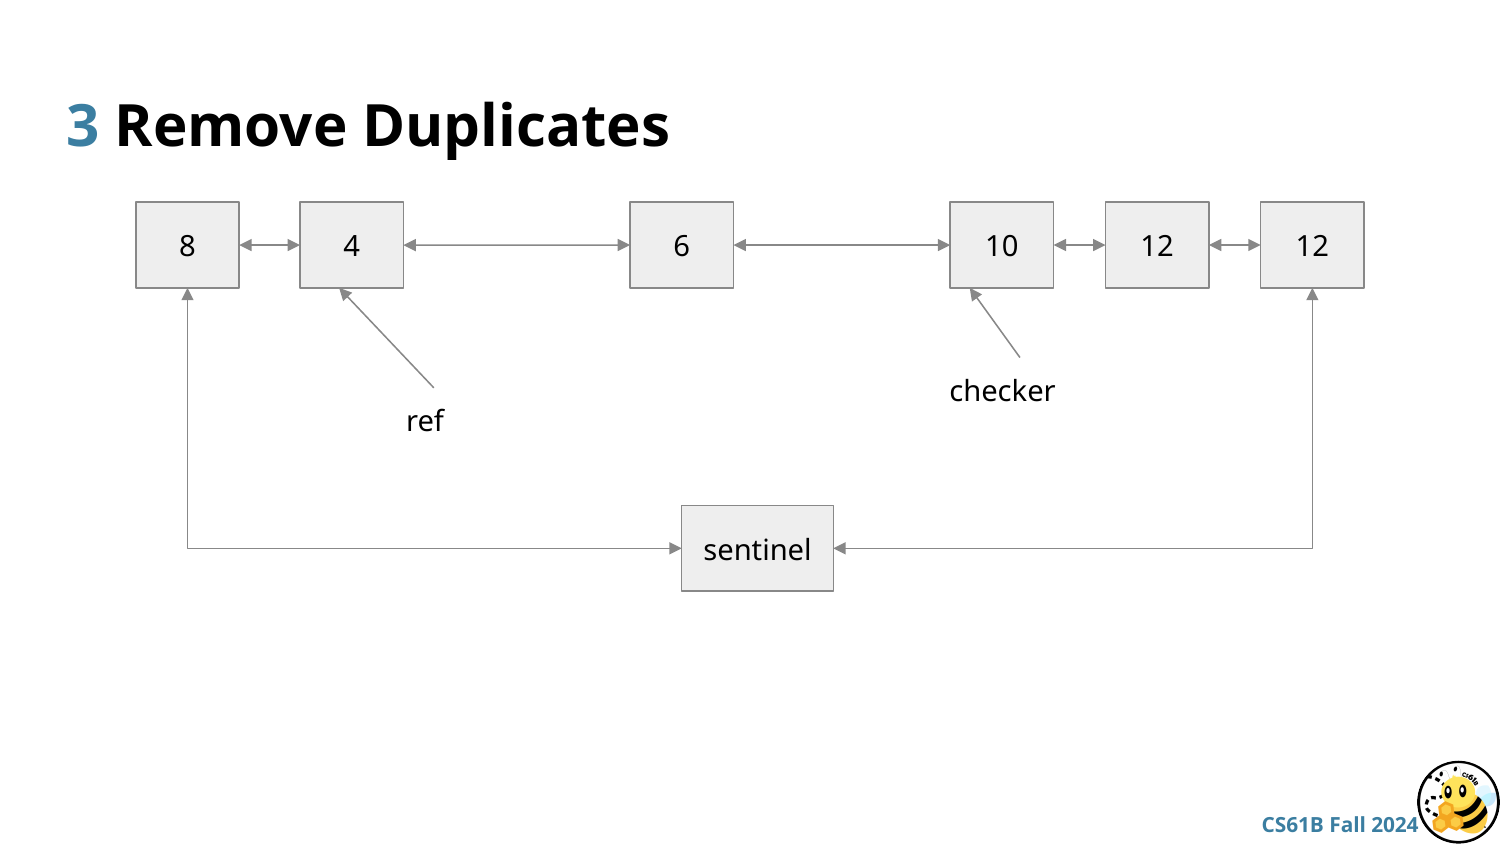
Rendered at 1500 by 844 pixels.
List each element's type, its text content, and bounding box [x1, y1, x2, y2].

text_box 10 [950, 202, 1054, 286]
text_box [304, 170, 566, 666]
text_box 12 [1260, 202, 1365, 288]
text_box sentinel [681, 505, 834, 592]
text_box 8 [135, 202, 240, 288]
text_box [969, 287, 1021, 358]
title 3 Remove Duplicates [51, 72, 1449, 167]
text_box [338, 287, 435, 388]
picture [1417, 760, 1500, 844]
text_box 6 [630, 202, 734, 288]
text_box 12 [1105, 202, 1209, 286]
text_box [833, 287, 1313, 549]
